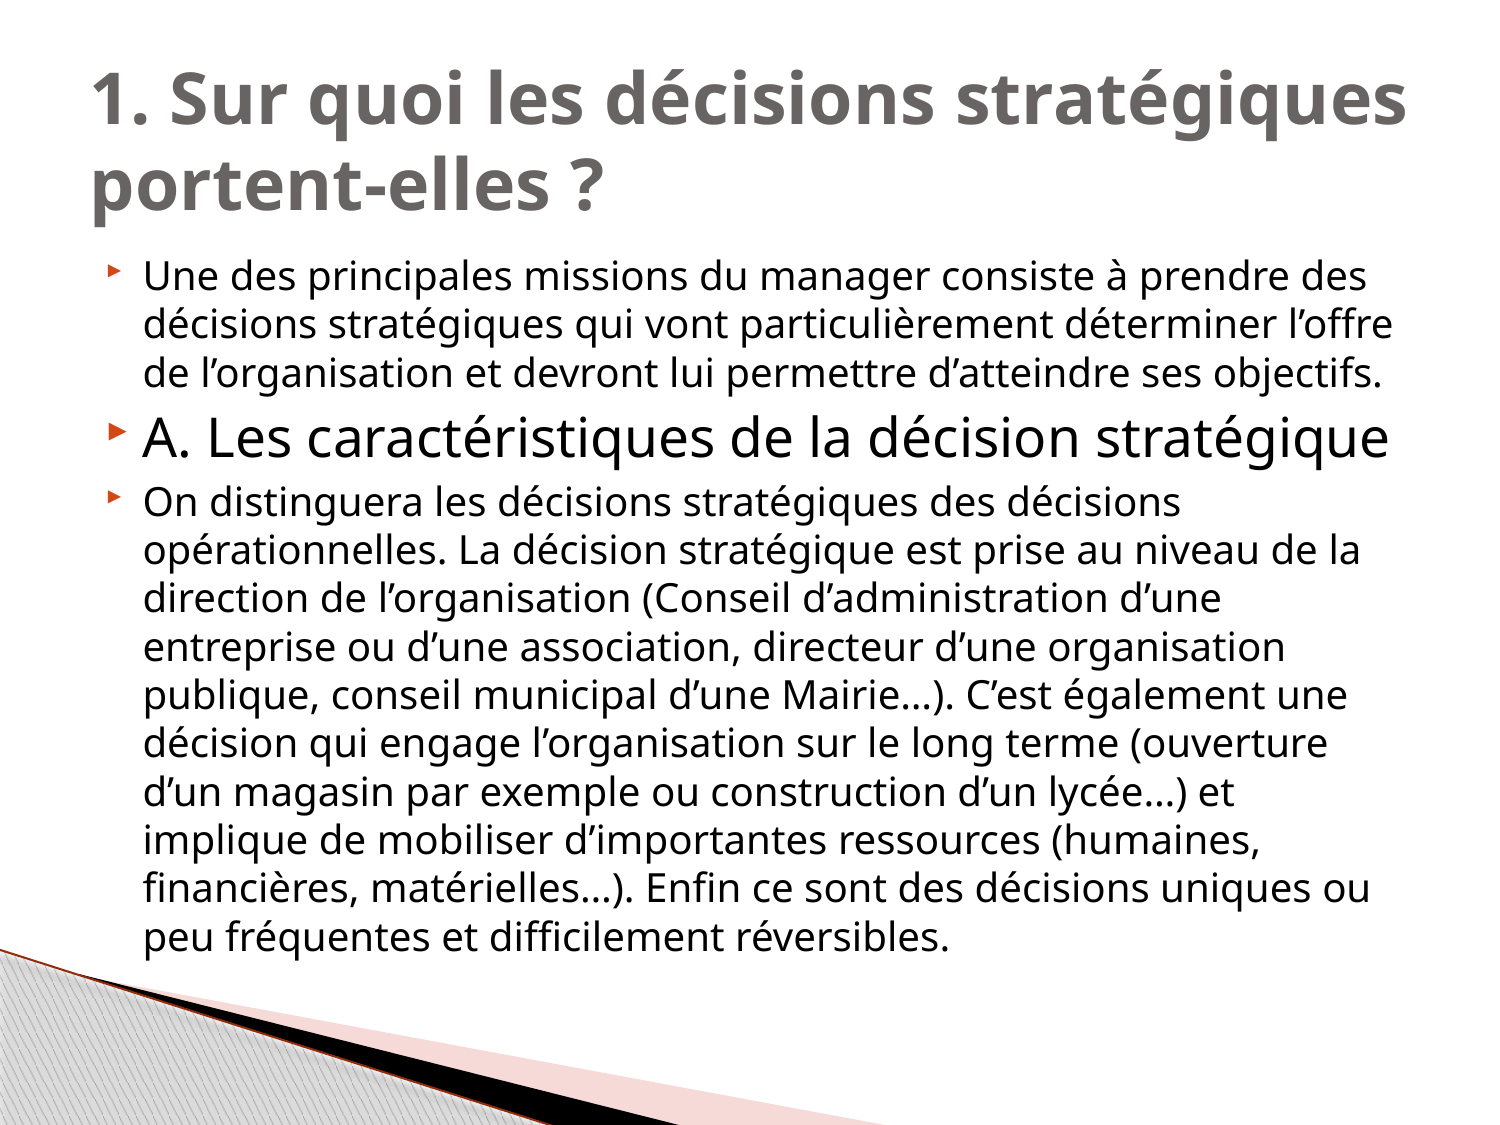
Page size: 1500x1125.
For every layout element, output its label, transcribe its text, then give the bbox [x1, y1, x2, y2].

list Une des principales missions du manager consiste à prendre des décisions stratégiques qui vont particulièrement déterminer l’offre de l’organisation et devront lui permettre d’atteindre ses objectifs. A. Les caractéristiques de la décision stratégique On distinguera les décisions stratégiques des décisions opérationnelles. La décision stratégique est prise au niveau de la direction de l’organisation (Conseil d’administration d’une entreprise ou d’une association, directeur d’une organisation publique, conseil municipal d’une Mairie…). C’est également une décision qui engage l’organisation sur le long terme (ouverture d’un magasin par exemple ou construction d’un lycée…) et implique de mobiliser d’importantes ressources (humaines, financières, matérielles…). Enfin ce sont des décisions uniques ou peu fréquentes et difficilement réversibles. [75, 243, 1425, 986]
title 1. Sur quoi les décisions stratégiques portent-elles ? [75, 45, 1425, 233]
